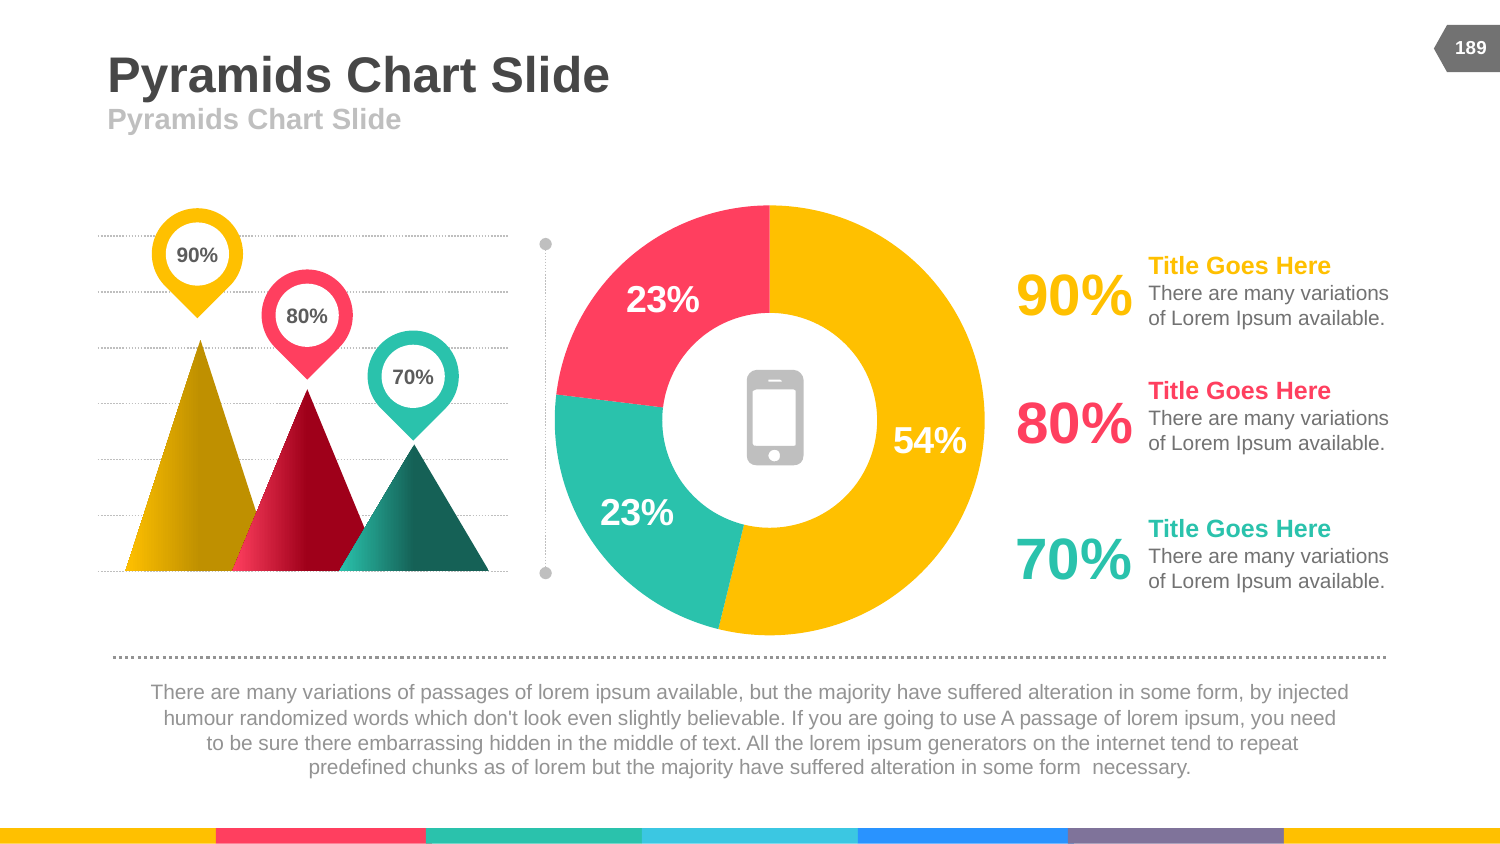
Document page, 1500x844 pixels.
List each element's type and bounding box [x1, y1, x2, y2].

text_box [1015, 505, 1433, 601]
chart [545, 658, 1006, 668]
text_box [113, 679, 1387, 780]
title [107, 43, 1033, 102]
list [107, 101, 783, 135]
text_box [1015, 366, 1433, 462]
chart [545, 172, 1006, 657]
slide_number [1439, 24, 1500, 70]
text_box [97, 207, 510, 574]
text_box [1015, 242, 1433, 337]
